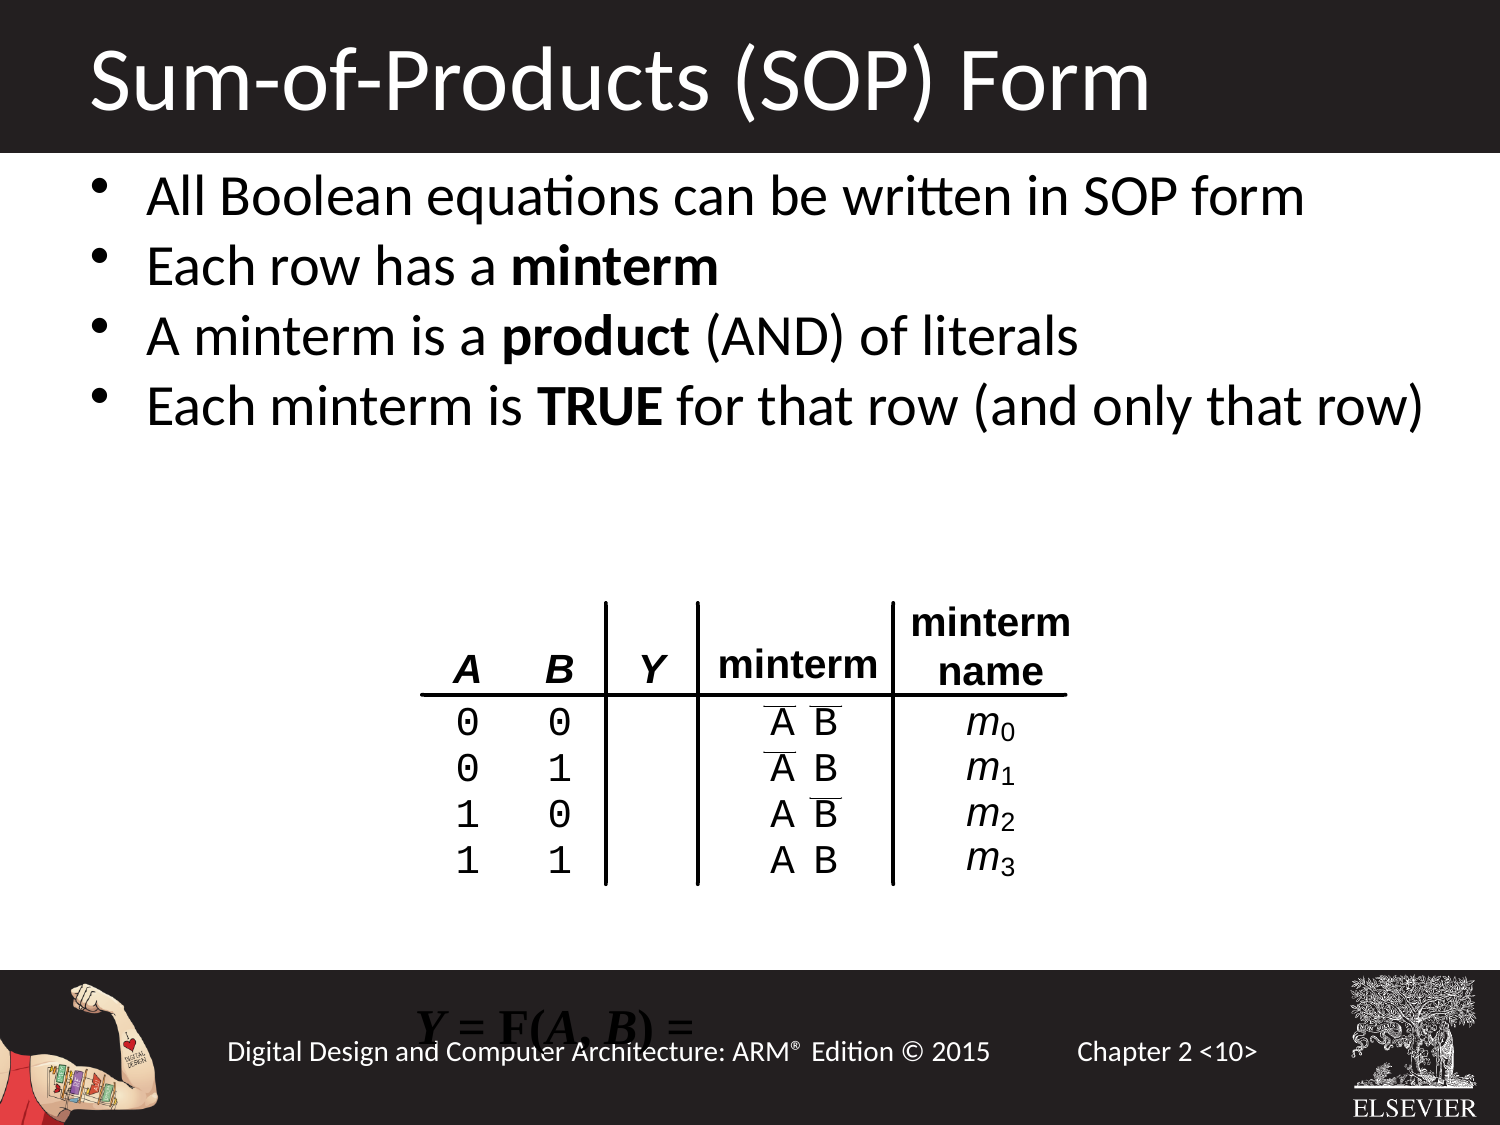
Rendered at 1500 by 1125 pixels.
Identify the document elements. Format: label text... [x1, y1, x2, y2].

picture [1350, 974, 1477, 1117]
text_box Sum-of-Products (SOP) Form [75, 11, 1375, 136]
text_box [412, 587, 1124, 914]
picture [0, 979, 163, 1125]
text_box Y = F(A, B) = [399, 987, 1300, 1063]
text_box All Boolean equations can be written in SOP form Each row has a minterm A minterm is a product (AND) of literals Each minterm is TRUE for that row (and only that row) [74, 149, 1488, 963]
